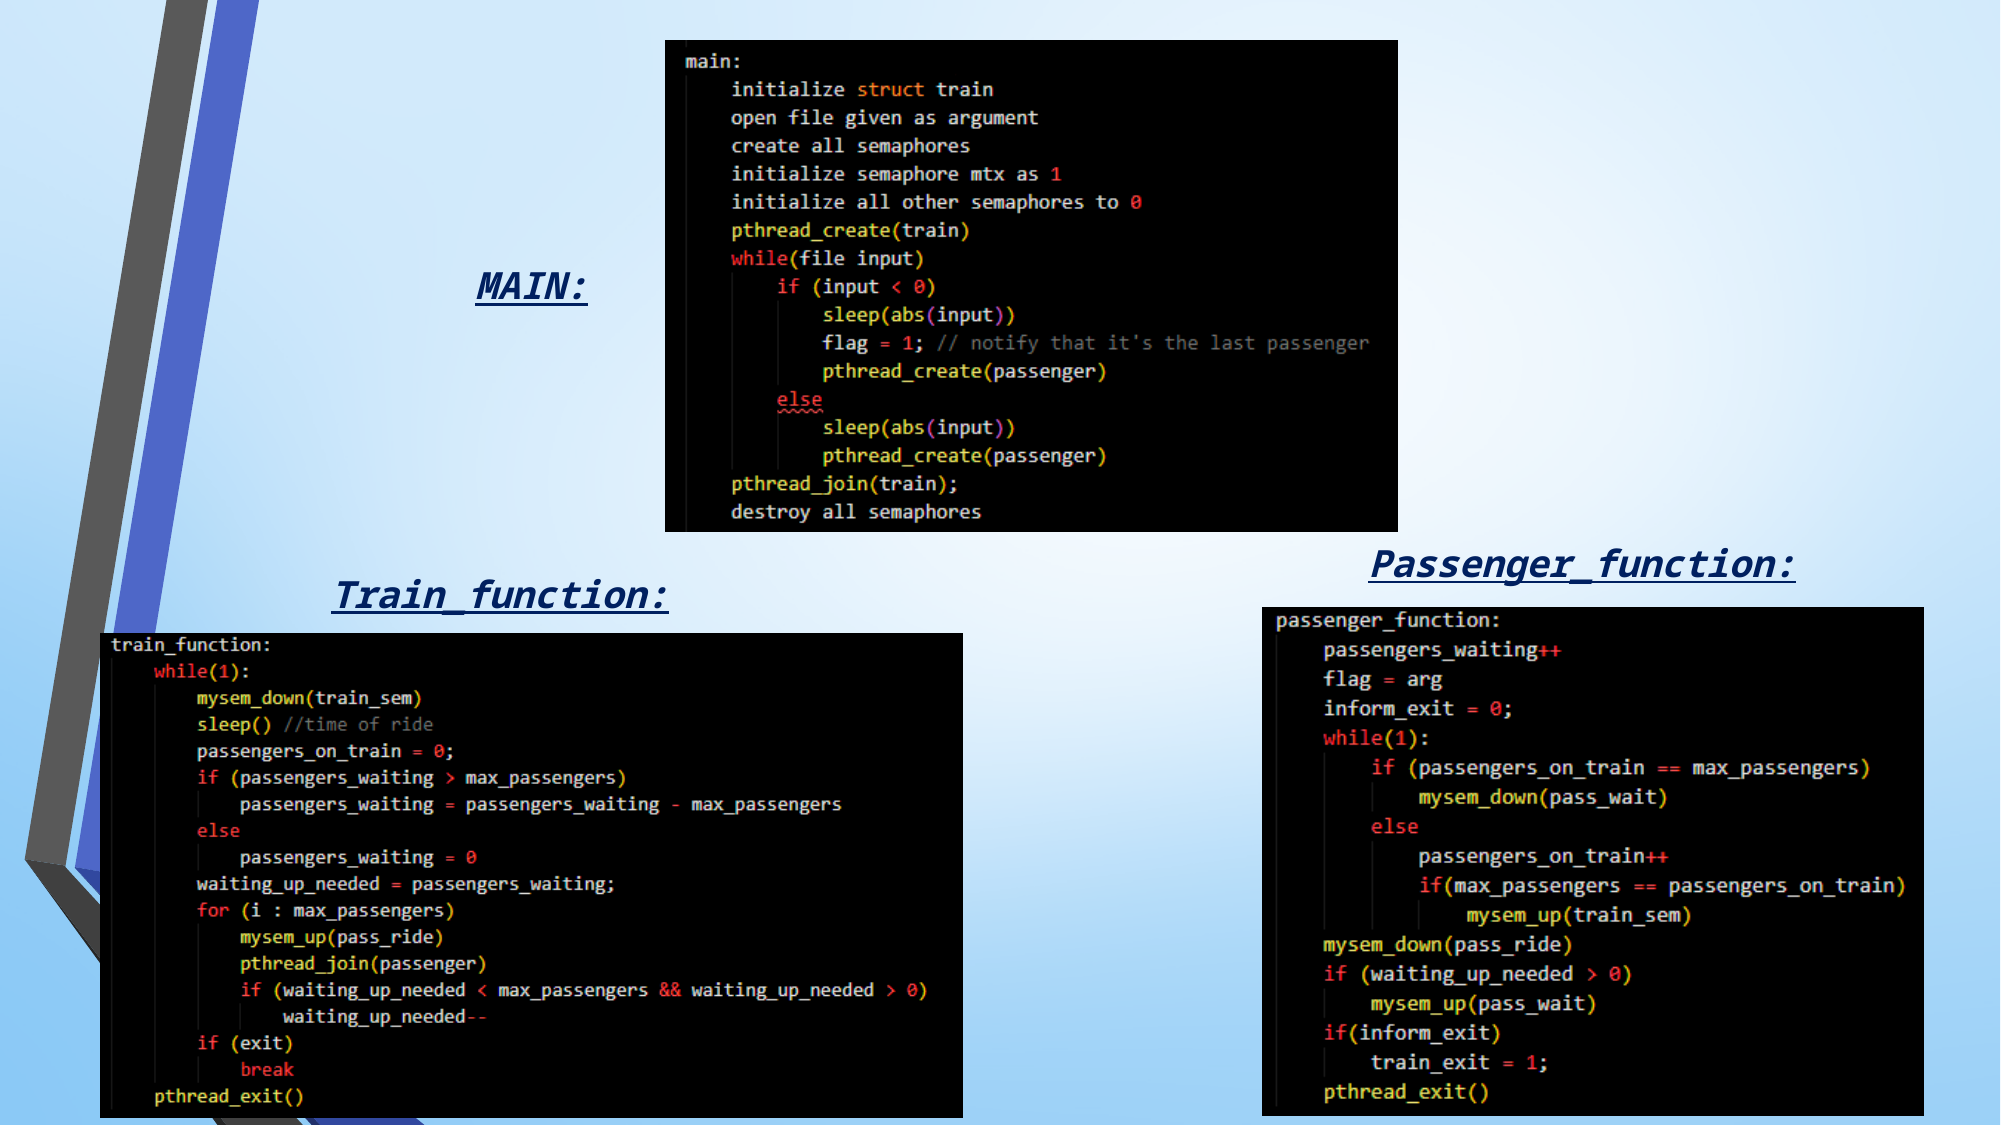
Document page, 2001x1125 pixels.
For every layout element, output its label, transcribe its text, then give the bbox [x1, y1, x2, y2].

picture [100, 633, 963, 1118]
picture [1262, 607, 1924, 1116]
picture [665, 40, 1398, 532]
text_box MAIN: [31, 255, 665, 315]
text_box Train_function: [0, 563, 1000, 624]
text_box Passenger_function: [1081, 532, 2000, 593]
